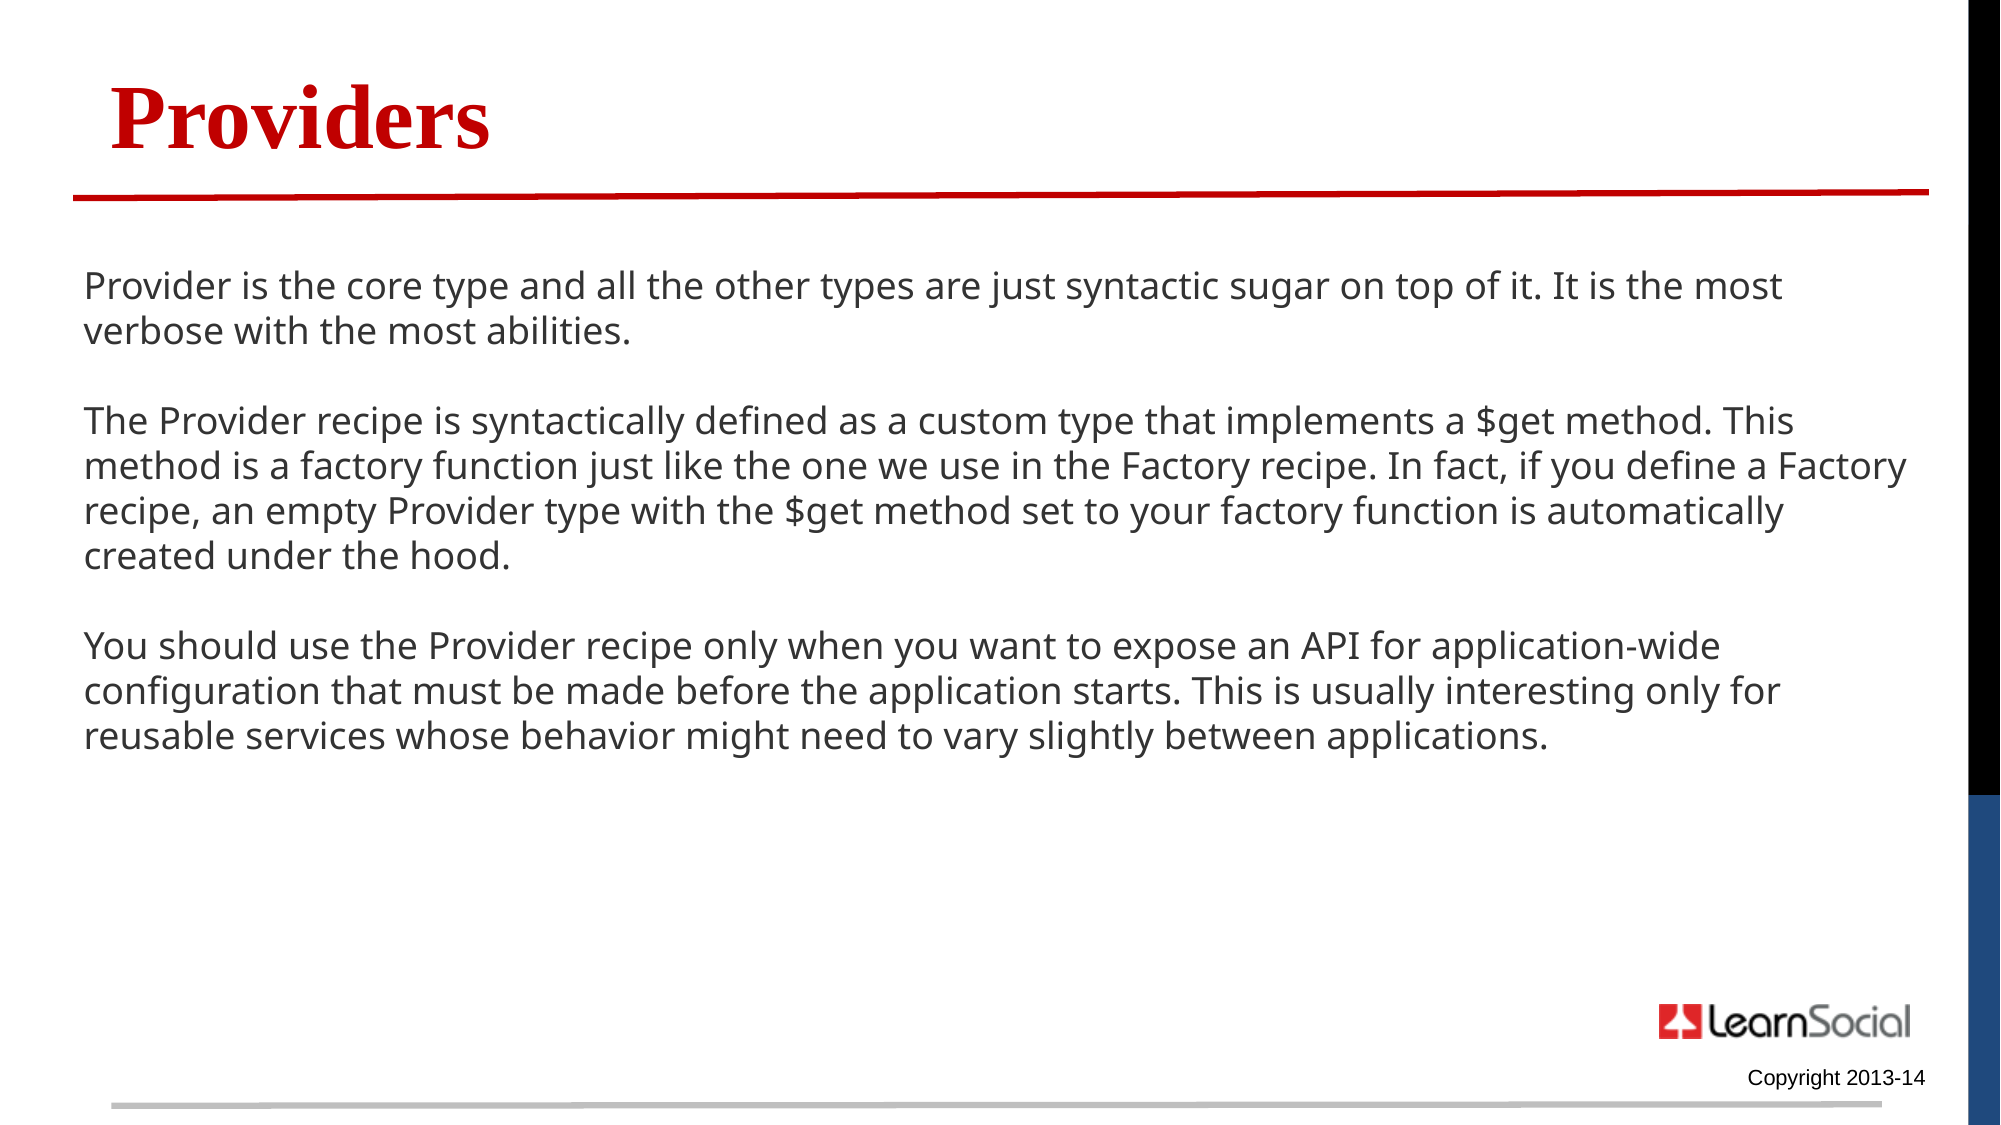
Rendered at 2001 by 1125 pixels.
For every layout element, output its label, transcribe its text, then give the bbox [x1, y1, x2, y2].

picture [1659, 1004, 1910, 1040]
text_box Provider is the core type and all the other types are just syntactic sugar on top of it. It is the most verbose with the most abilities. The Provider recipe is syntactically defined as a custom type that implements a $get method. This method is a factory function just like the one we use in the Factory recipe. In fact, if you define a Factory recipe, an empty Provider type with the $get method set to your factory function is automatically created under the hood. You should use the Provider recipe only when you want to expose an API for application-wide configuration that must be made before the application starts. This is usually interesting only for reusable services whose behavior might need to vary slightly between applications. [68, 254, 1925, 720]
text_box Copyright 2013-14 [1732, 1055, 2000, 1097]
text_box Providers [96, 50, 1800, 175]
